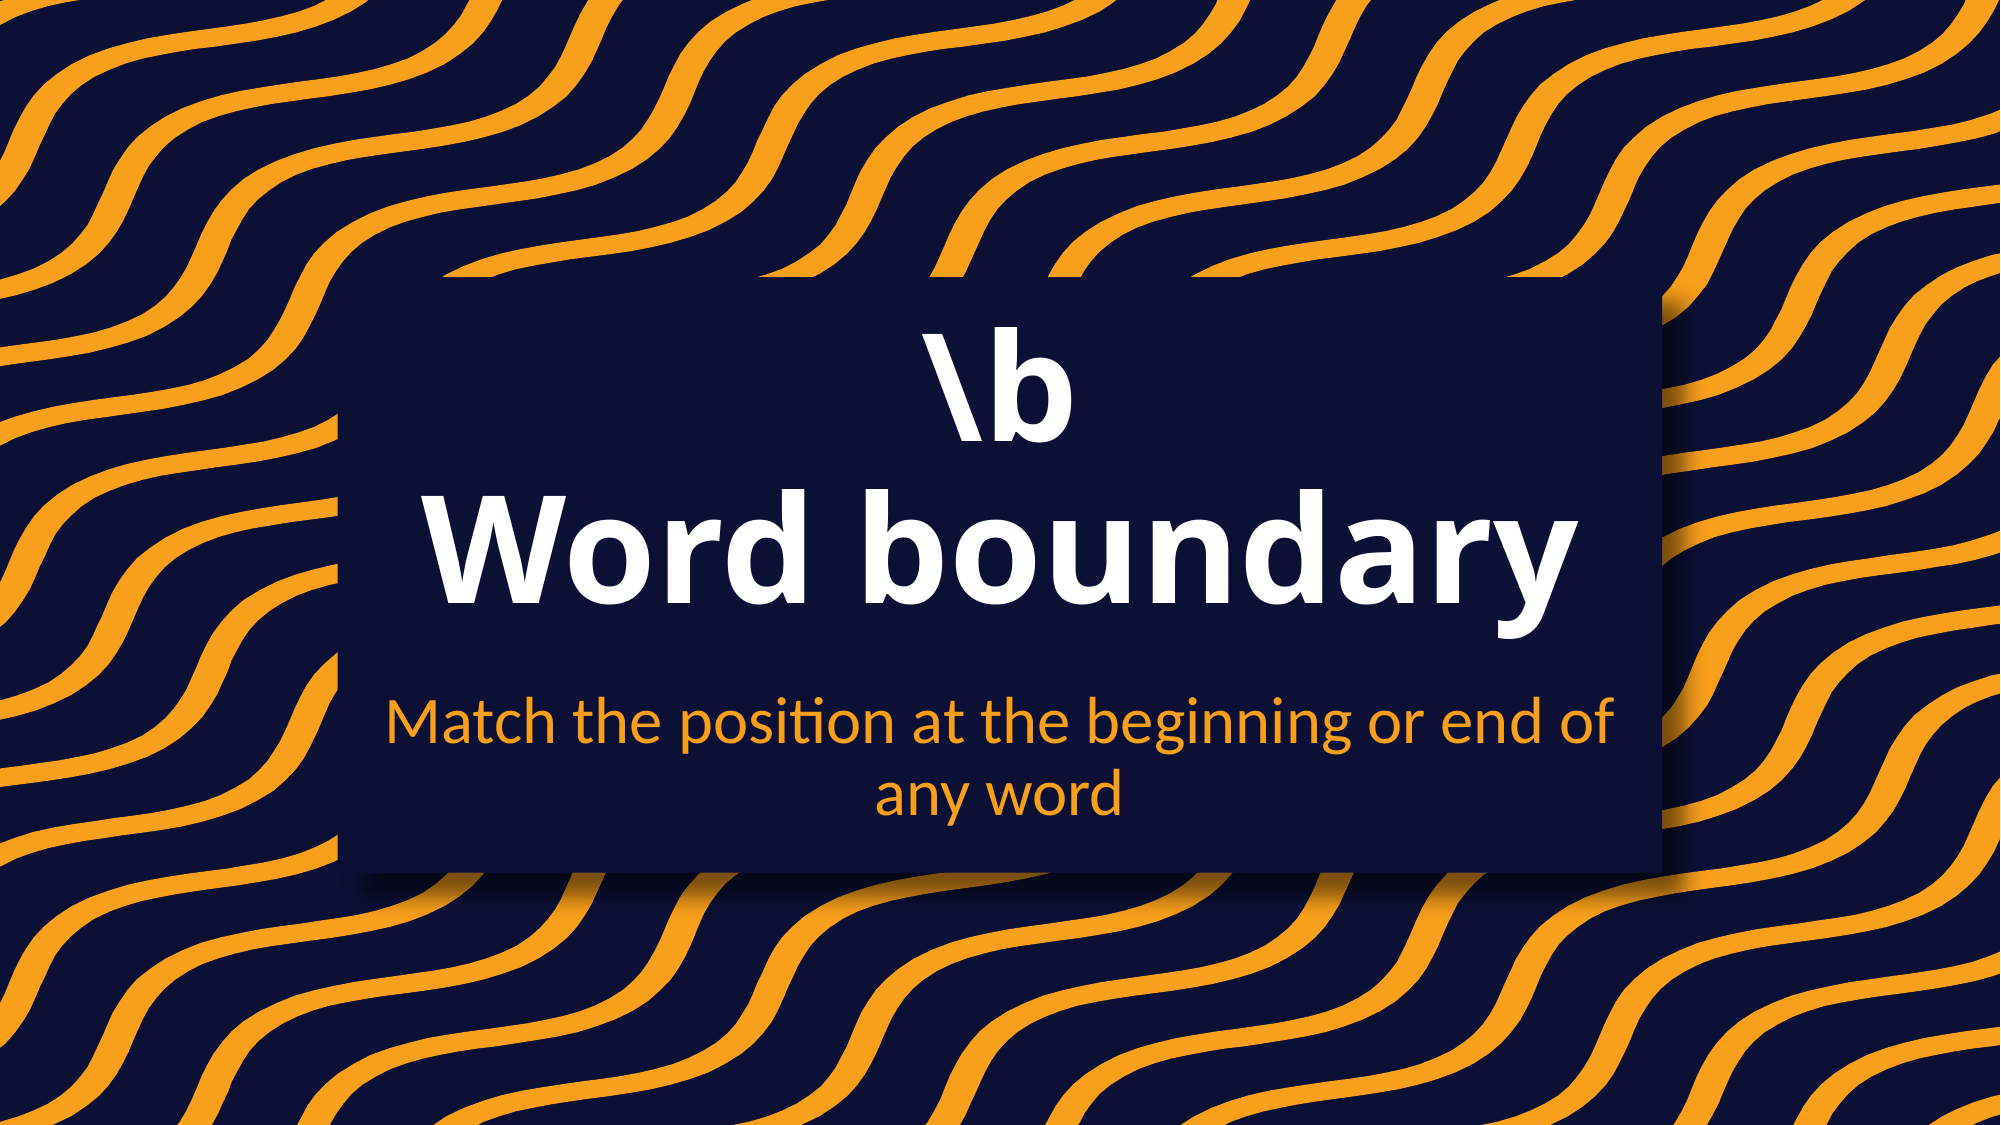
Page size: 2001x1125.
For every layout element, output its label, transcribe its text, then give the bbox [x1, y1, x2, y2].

title \b Word boundary [337, 277, 1663, 642]
subtitle Match the position at the beginning or end of any word [337, 642, 1663, 873]
